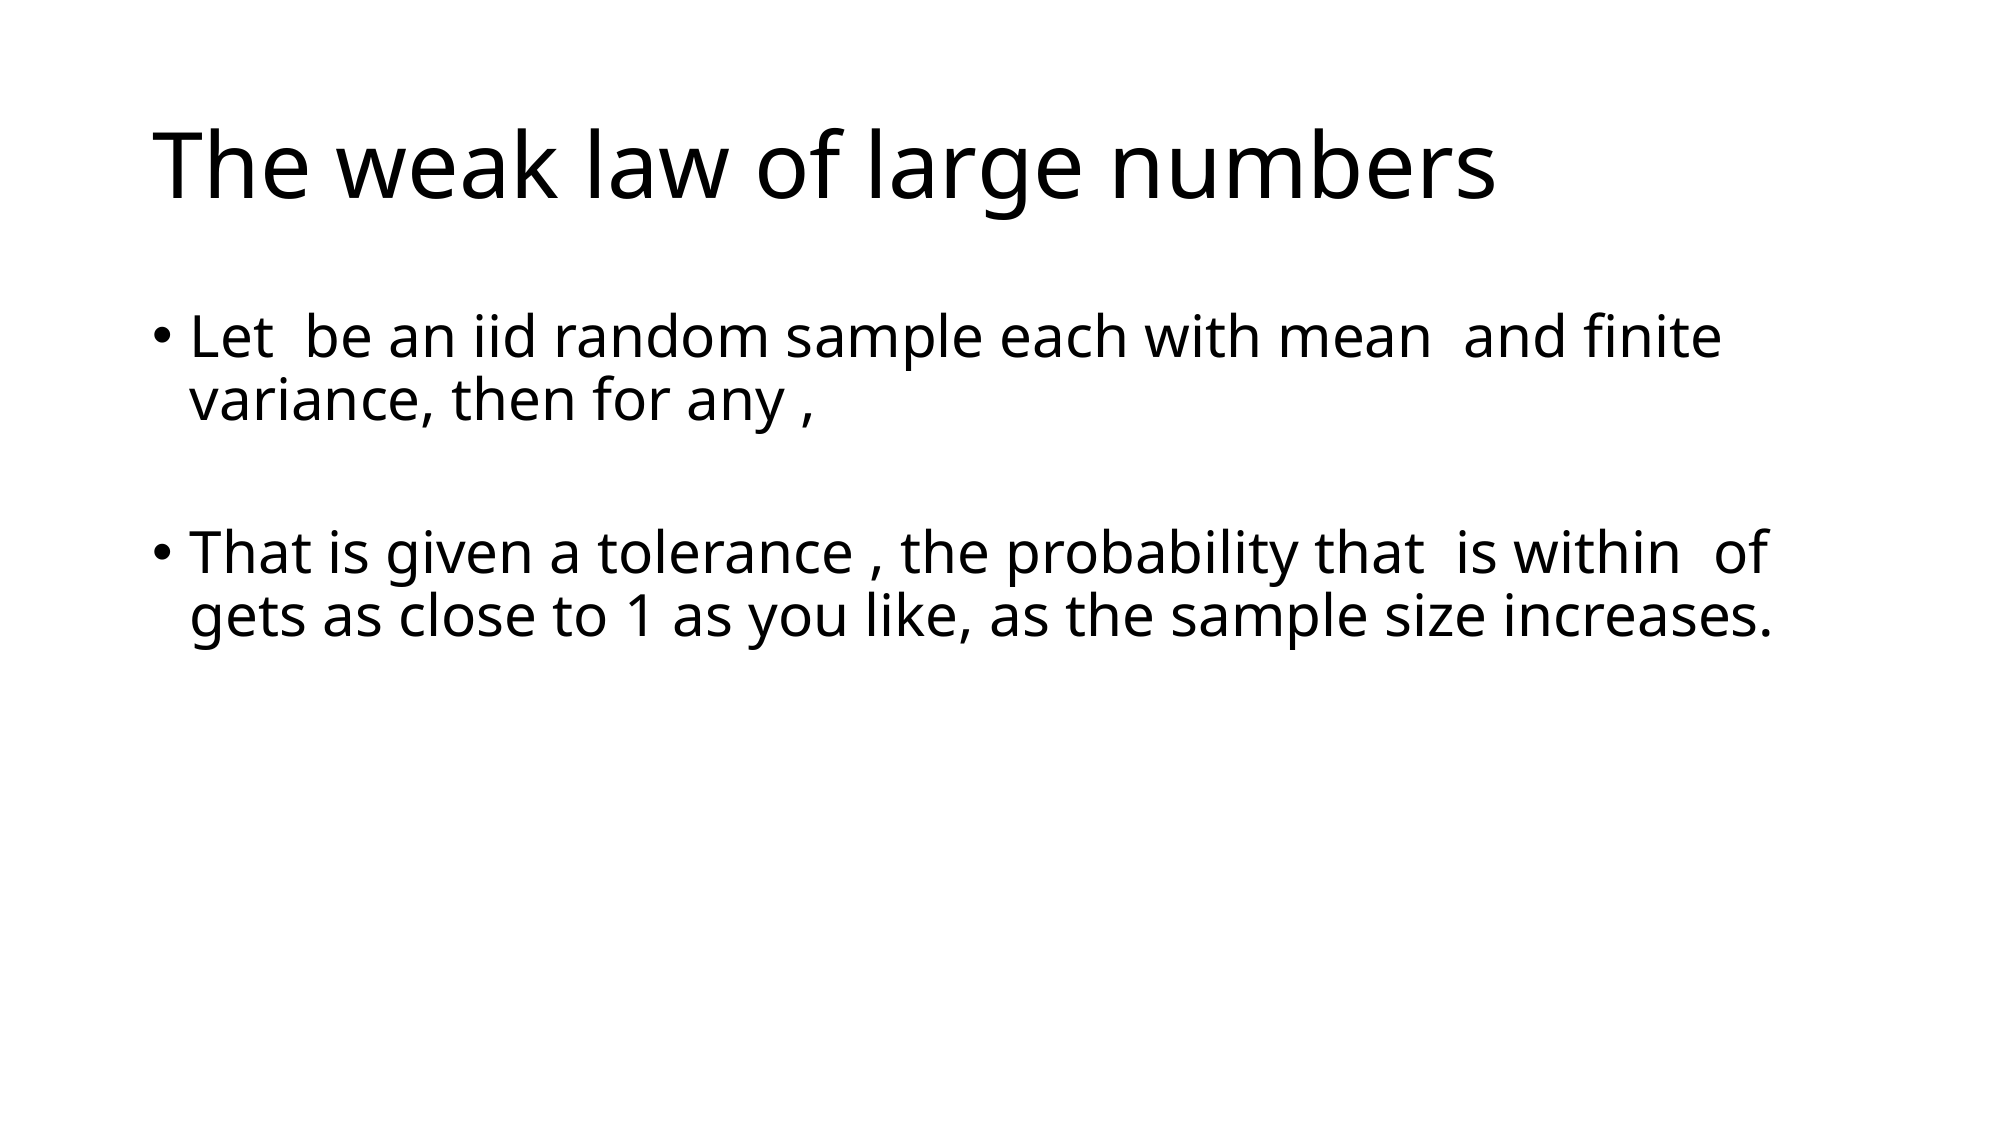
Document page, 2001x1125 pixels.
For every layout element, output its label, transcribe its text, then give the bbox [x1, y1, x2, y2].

title The weak law of large numbers [137, 59, 1863, 278]
